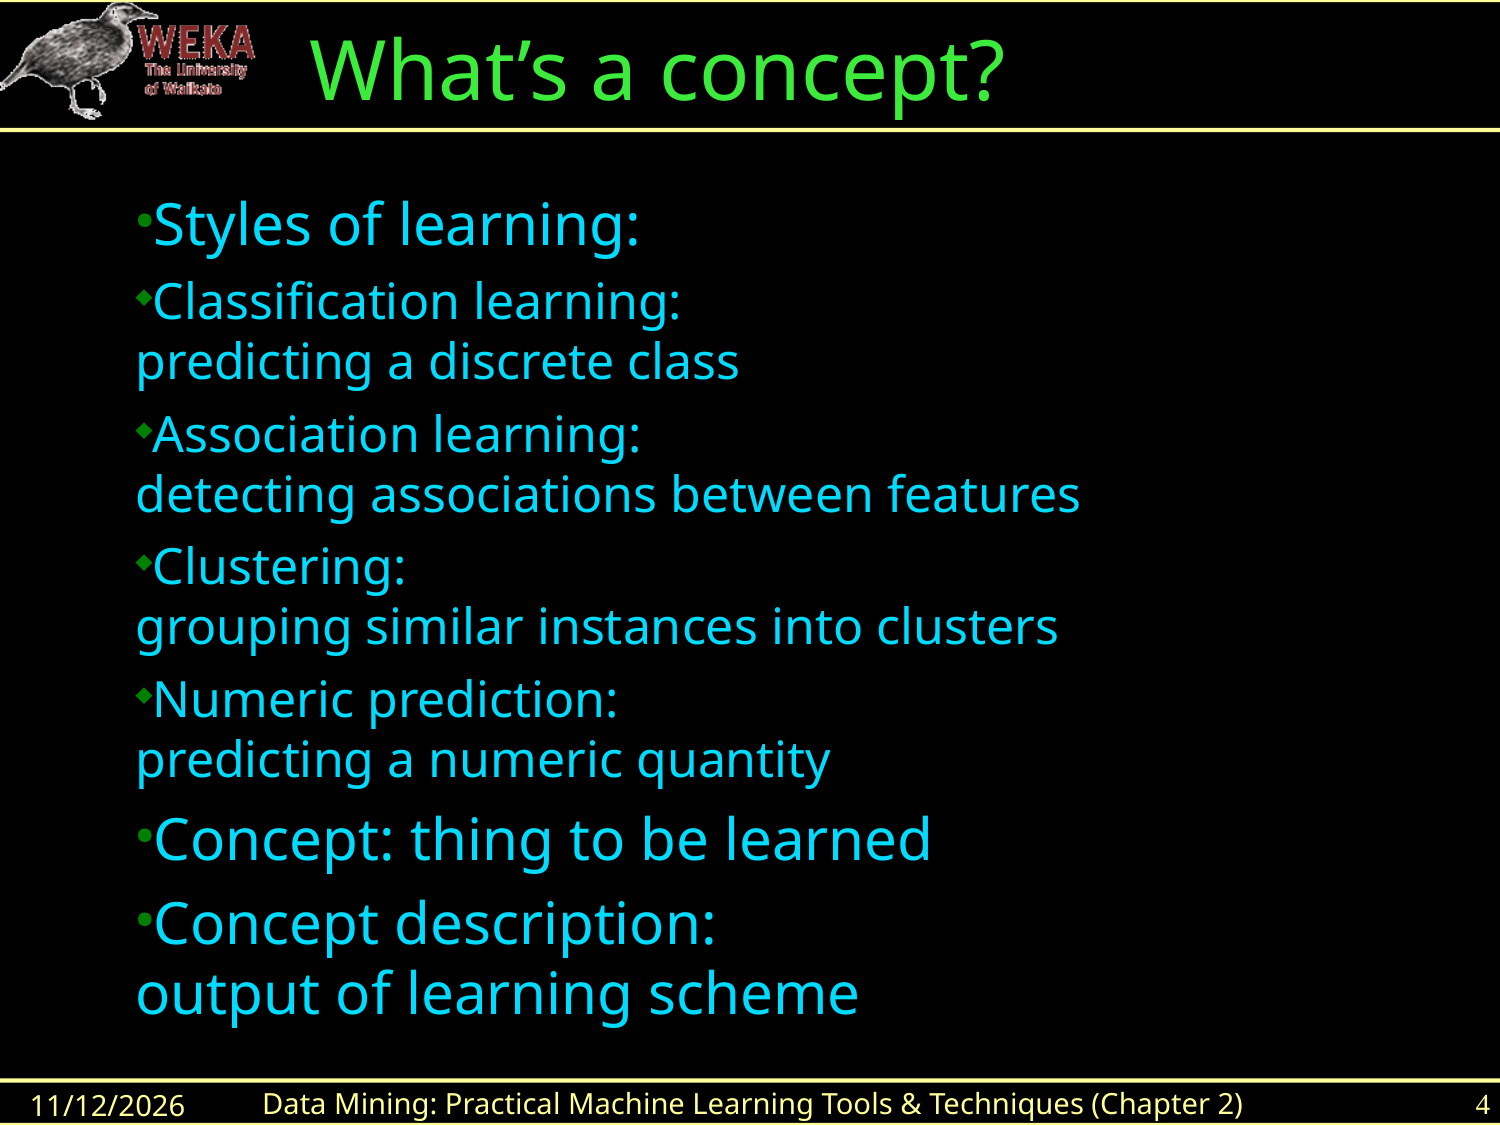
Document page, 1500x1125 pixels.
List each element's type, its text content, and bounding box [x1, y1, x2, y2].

picture [0, 3, 266, 127]
title What’s a concept? [295, 0, 1500, 148]
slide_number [29, 1087, 207, 1125]
footer Data Mining: Practical Machine Learning Tools & Techniques (Chapter 2) [236, 1085, 1270, 1125]
slide_number 4 [1305, 1085, 1491, 1125]
text_box Styles of learning: Classification learning: predicting a discrete class Association learning: detecting associations between features Clustering: grouping similar instances into clusters Numeric prediction: predicting a numeric quantity Concept: thing to be learned Concept description: output of learning scheme [120, 179, 1359, 1034]
